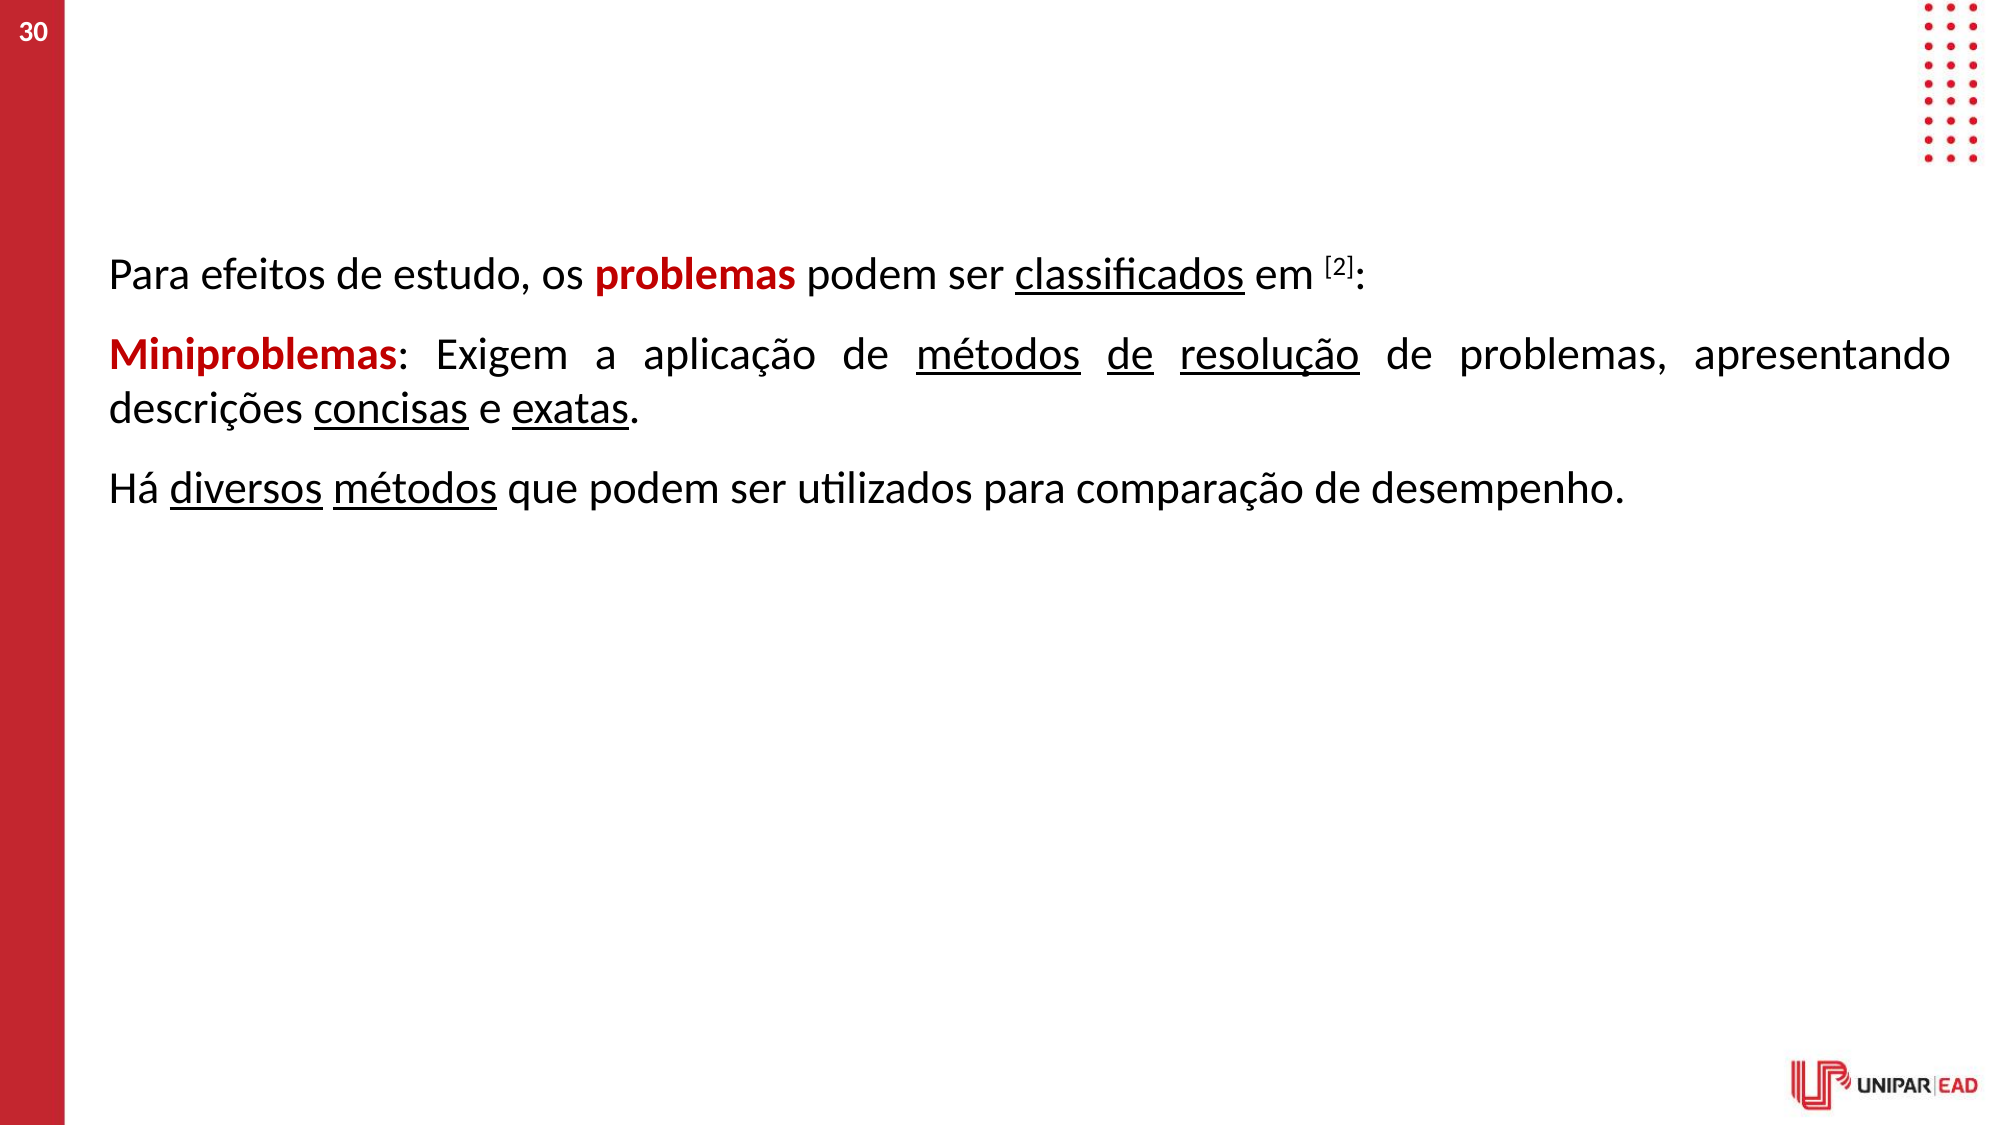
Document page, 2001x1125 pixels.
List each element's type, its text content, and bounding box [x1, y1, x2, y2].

list Para efeitos de estudo, os problemas podem ser classificados em [2]: Miniproblemas: Exigem a aplicação de métodos de resolução de problemas, apresentando descrições concisas e exatas. Há diversos métodos que podem ser utilizados para comparação de desempenho. [93, 235, 1967, 1044]
slide_number ‹#› [0, 0, 73, 60]
picture [0, 0, 2001, 1125]
